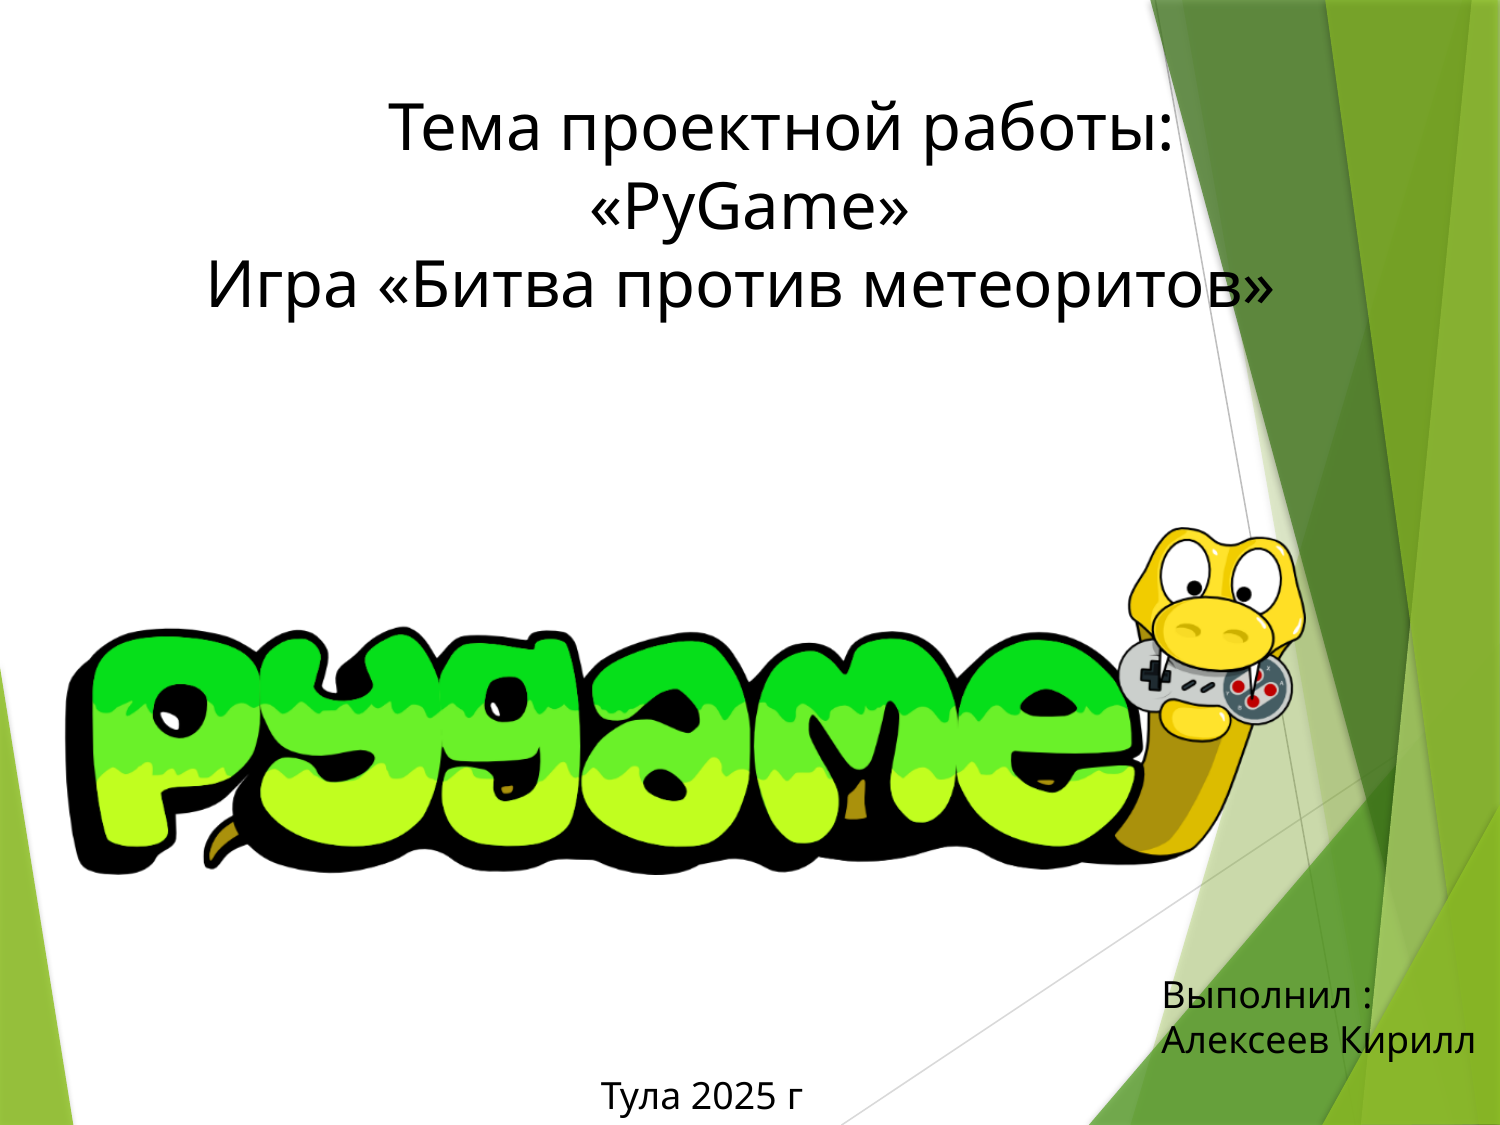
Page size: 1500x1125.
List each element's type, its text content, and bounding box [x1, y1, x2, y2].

text_box Тула 2025 г [586, 1064, 818, 1125]
title Тема проектной работы: «PyGame» Игра «Битва против метеоритов» [0, 0, 1500, 329]
picture [64, 526, 1306, 876]
text_box Выполнил : Алексеев Кирилл [1146, 964, 1500, 1125]
